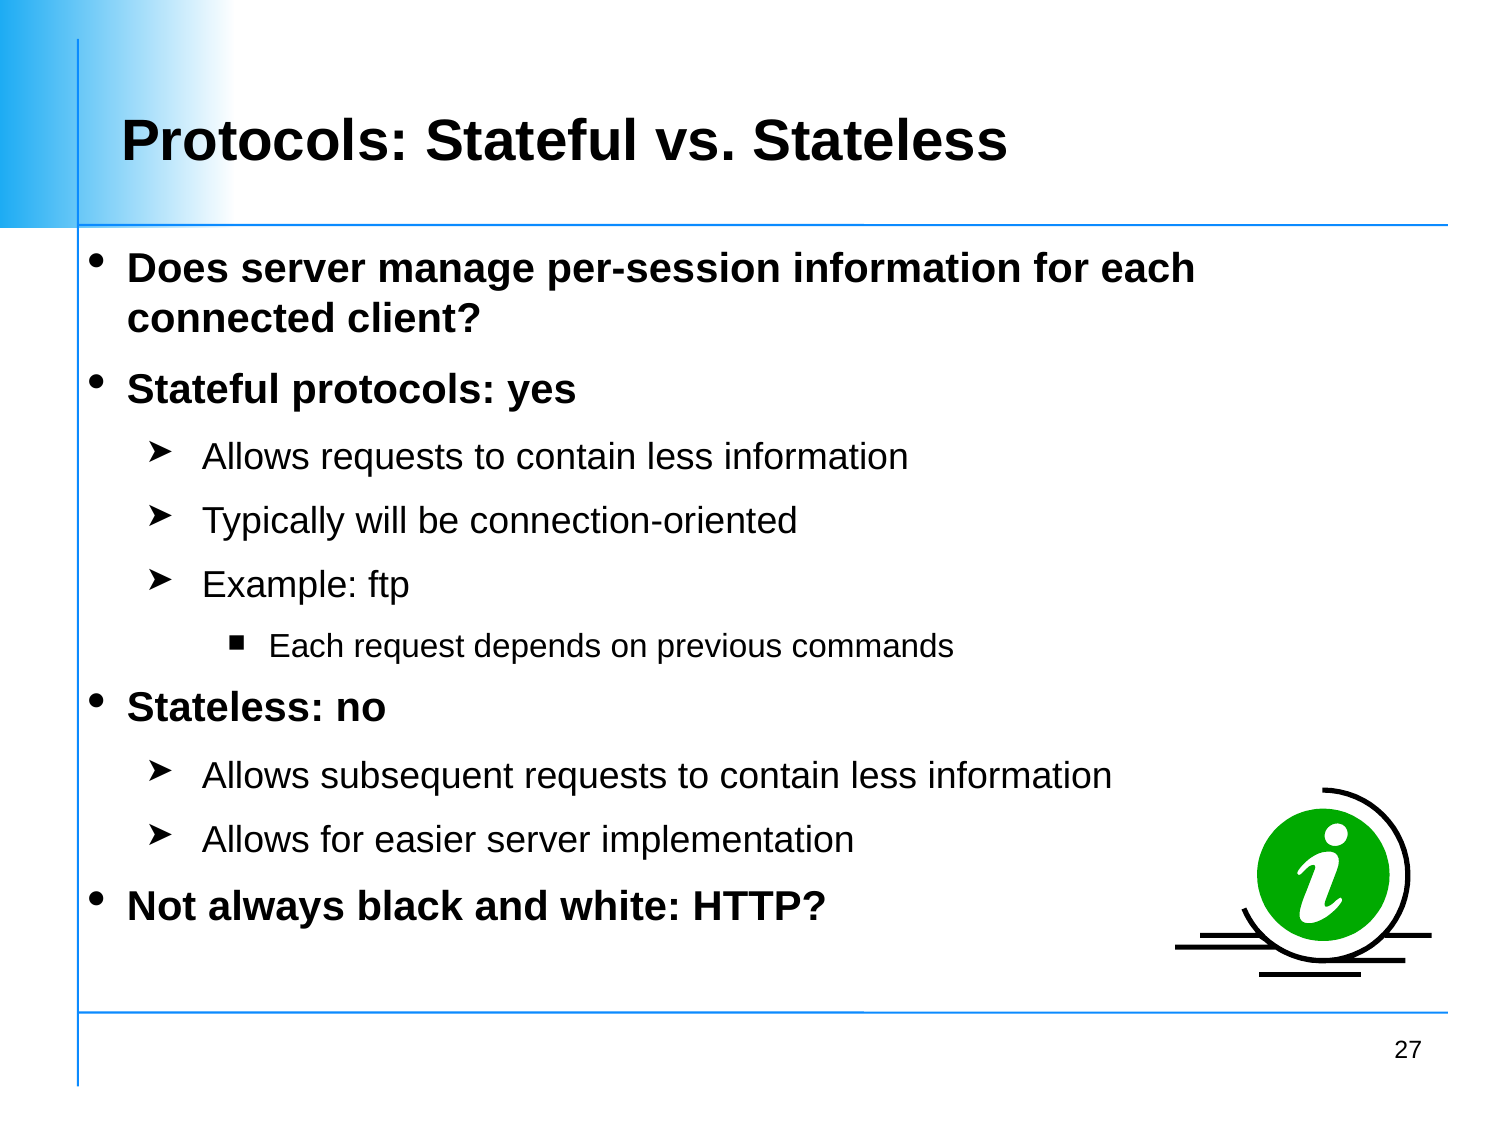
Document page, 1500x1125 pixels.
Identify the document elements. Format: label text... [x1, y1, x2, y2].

list Does server manage per-session information for each connected client? Stateful protocols: yes Allows requests to contain less information Typically will be connection-oriented Example: ftp Each request depends on previous commands Stateless: no Allows subsequent requests to contain less information Allows for easier server implementation Not always black and white: HTTP? [74, 233, 1407, 1007]
title Protocols: Stateful vs. Stateless [106, 87, 1437, 188]
picture [1174, 787, 1432, 977]
